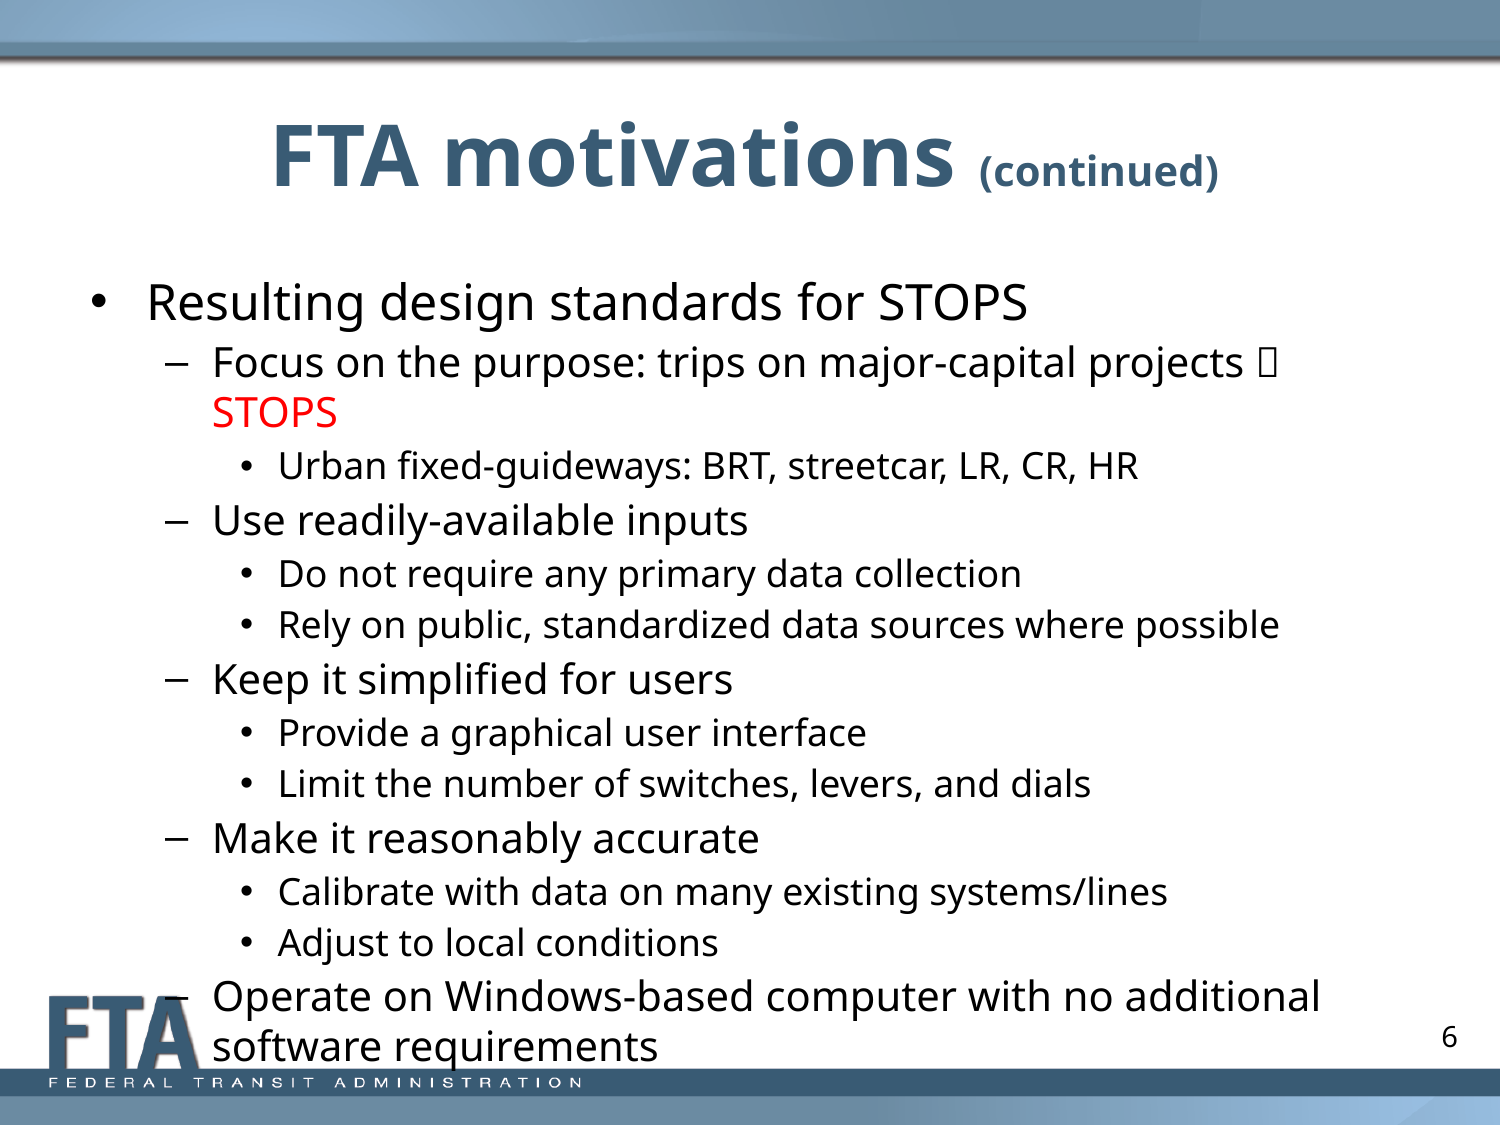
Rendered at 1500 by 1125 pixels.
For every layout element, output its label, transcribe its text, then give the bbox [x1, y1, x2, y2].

picture [0, 0, 1500, 75]
picture [0, 992, 1500, 1125]
list Resulting design standards for STOPS Focus on the purpose: trips on major-capital projects  sTOPs Urban fixed-guideways: BRT, streetcar, LR, CR, HR Use readily-available inputs Do not require any primary data collection Rely on public, standardized data sources where possible Keep it simplified for users Provide a graphical user interface Limit the number of switches, levers, and dials Make it reasonably accurate Calibrate with data on many existing systems/lines Adjust to local conditions Operate on Windows-based computer with no additional software requirements [74, 262, 1426, 1006]
title FTA motivations (continued) [74, 71, 1426, 233]
